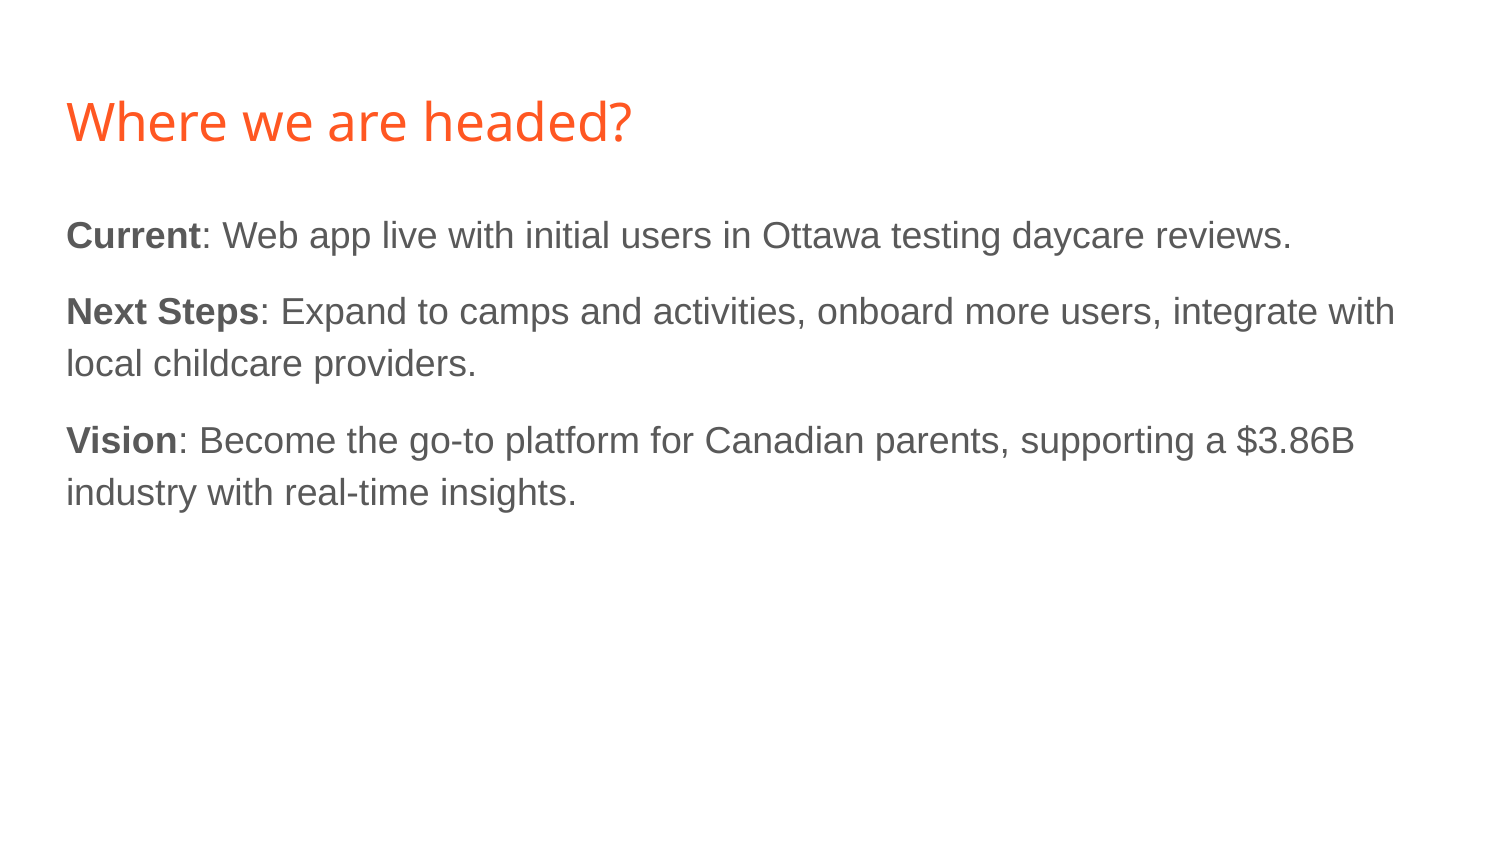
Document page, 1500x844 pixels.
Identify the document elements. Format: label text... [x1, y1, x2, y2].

list Current: Web app live with initial users in Ottawa testing daycare reviews. Next Steps: Expand to camps and activities, onboard more users, integrate with local childcare providers. Vision: Become the go-to platform for Canadian parents, supporting a $3.86B industry with real-time insights. [51, 189, 1449, 750]
title Where we are headed? [51, 72, 1449, 167]
